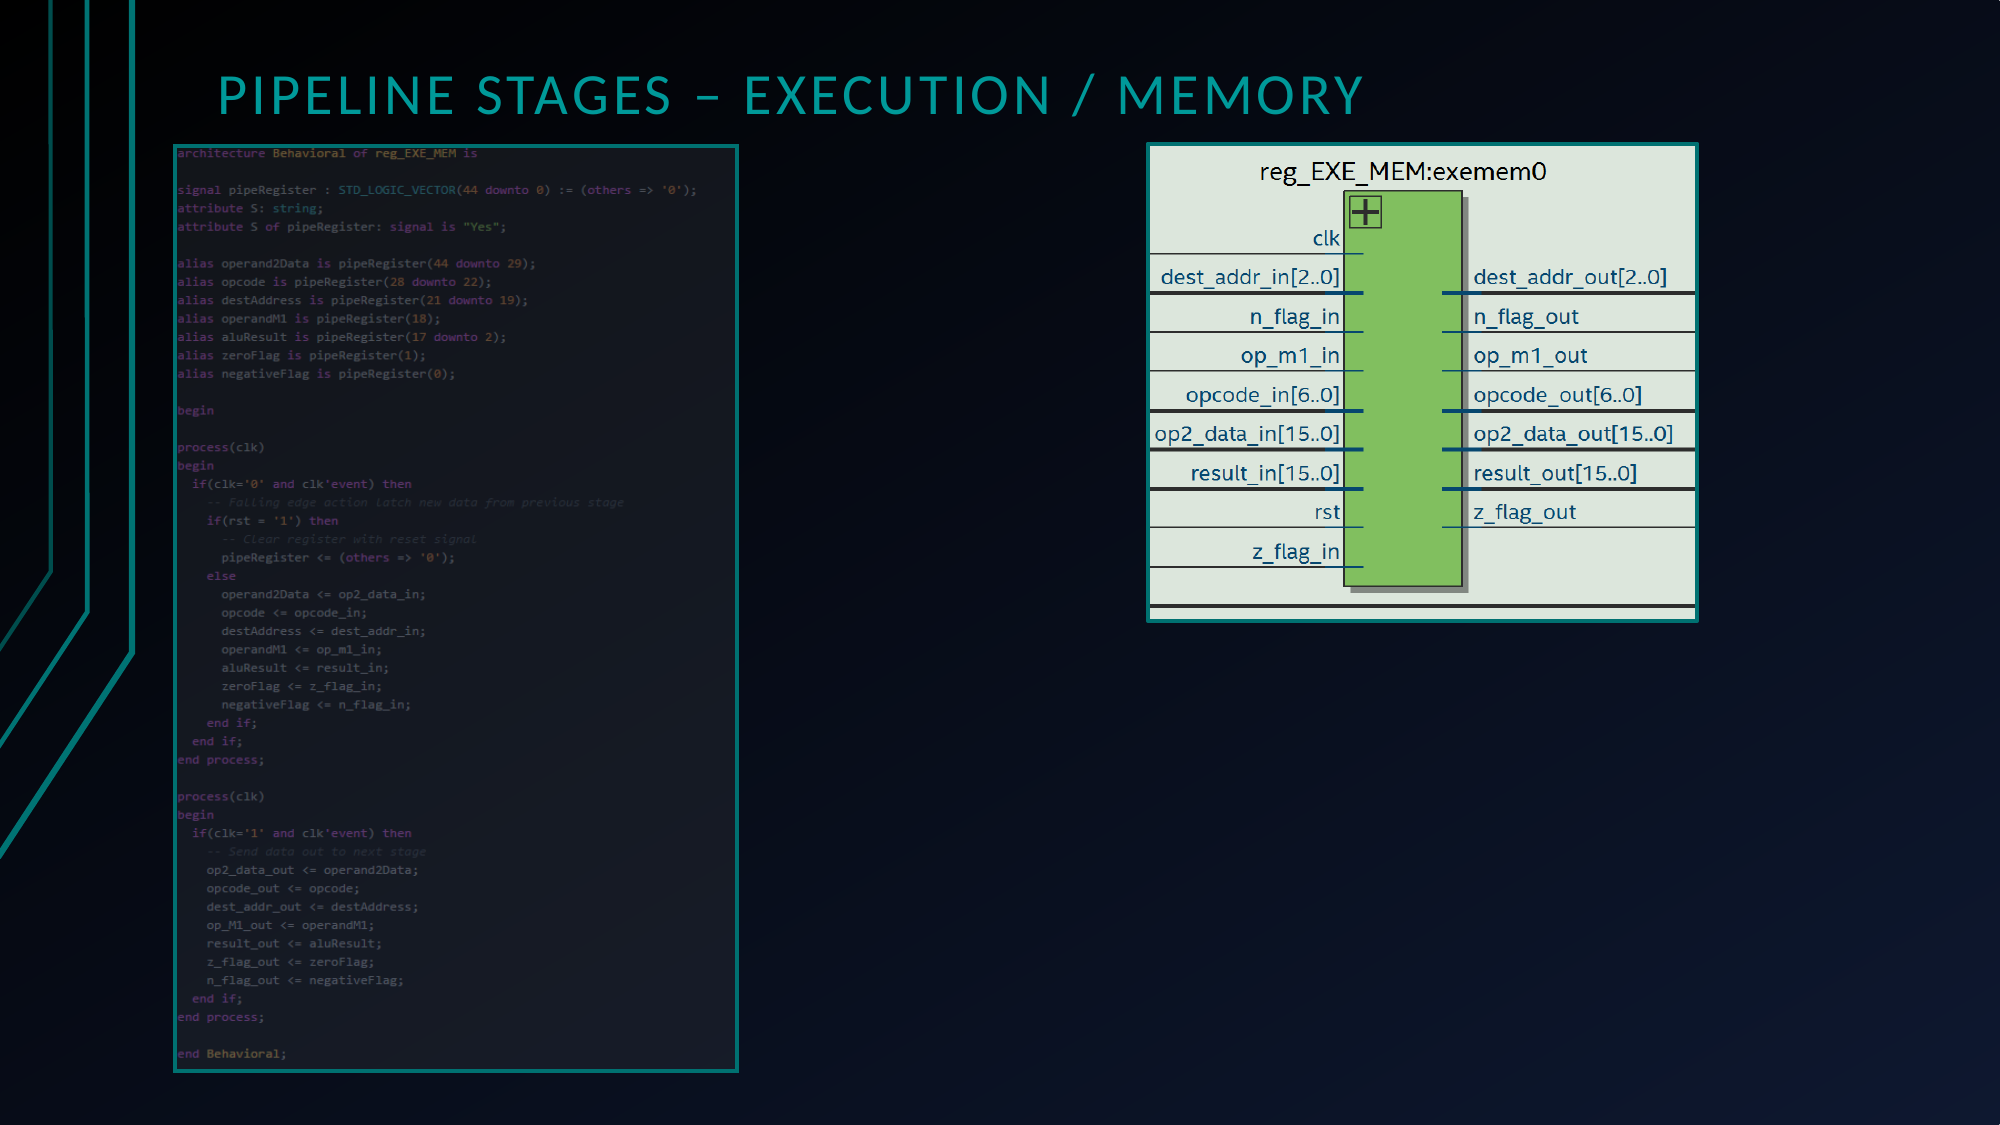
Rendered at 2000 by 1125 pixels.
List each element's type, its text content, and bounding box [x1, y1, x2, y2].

text_box [173, 144, 739, 1073]
title Pipeline Stages – EXECUTION / MEMORY [197, 50, 1900, 138]
picture [1149, 145, 1696, 619]
